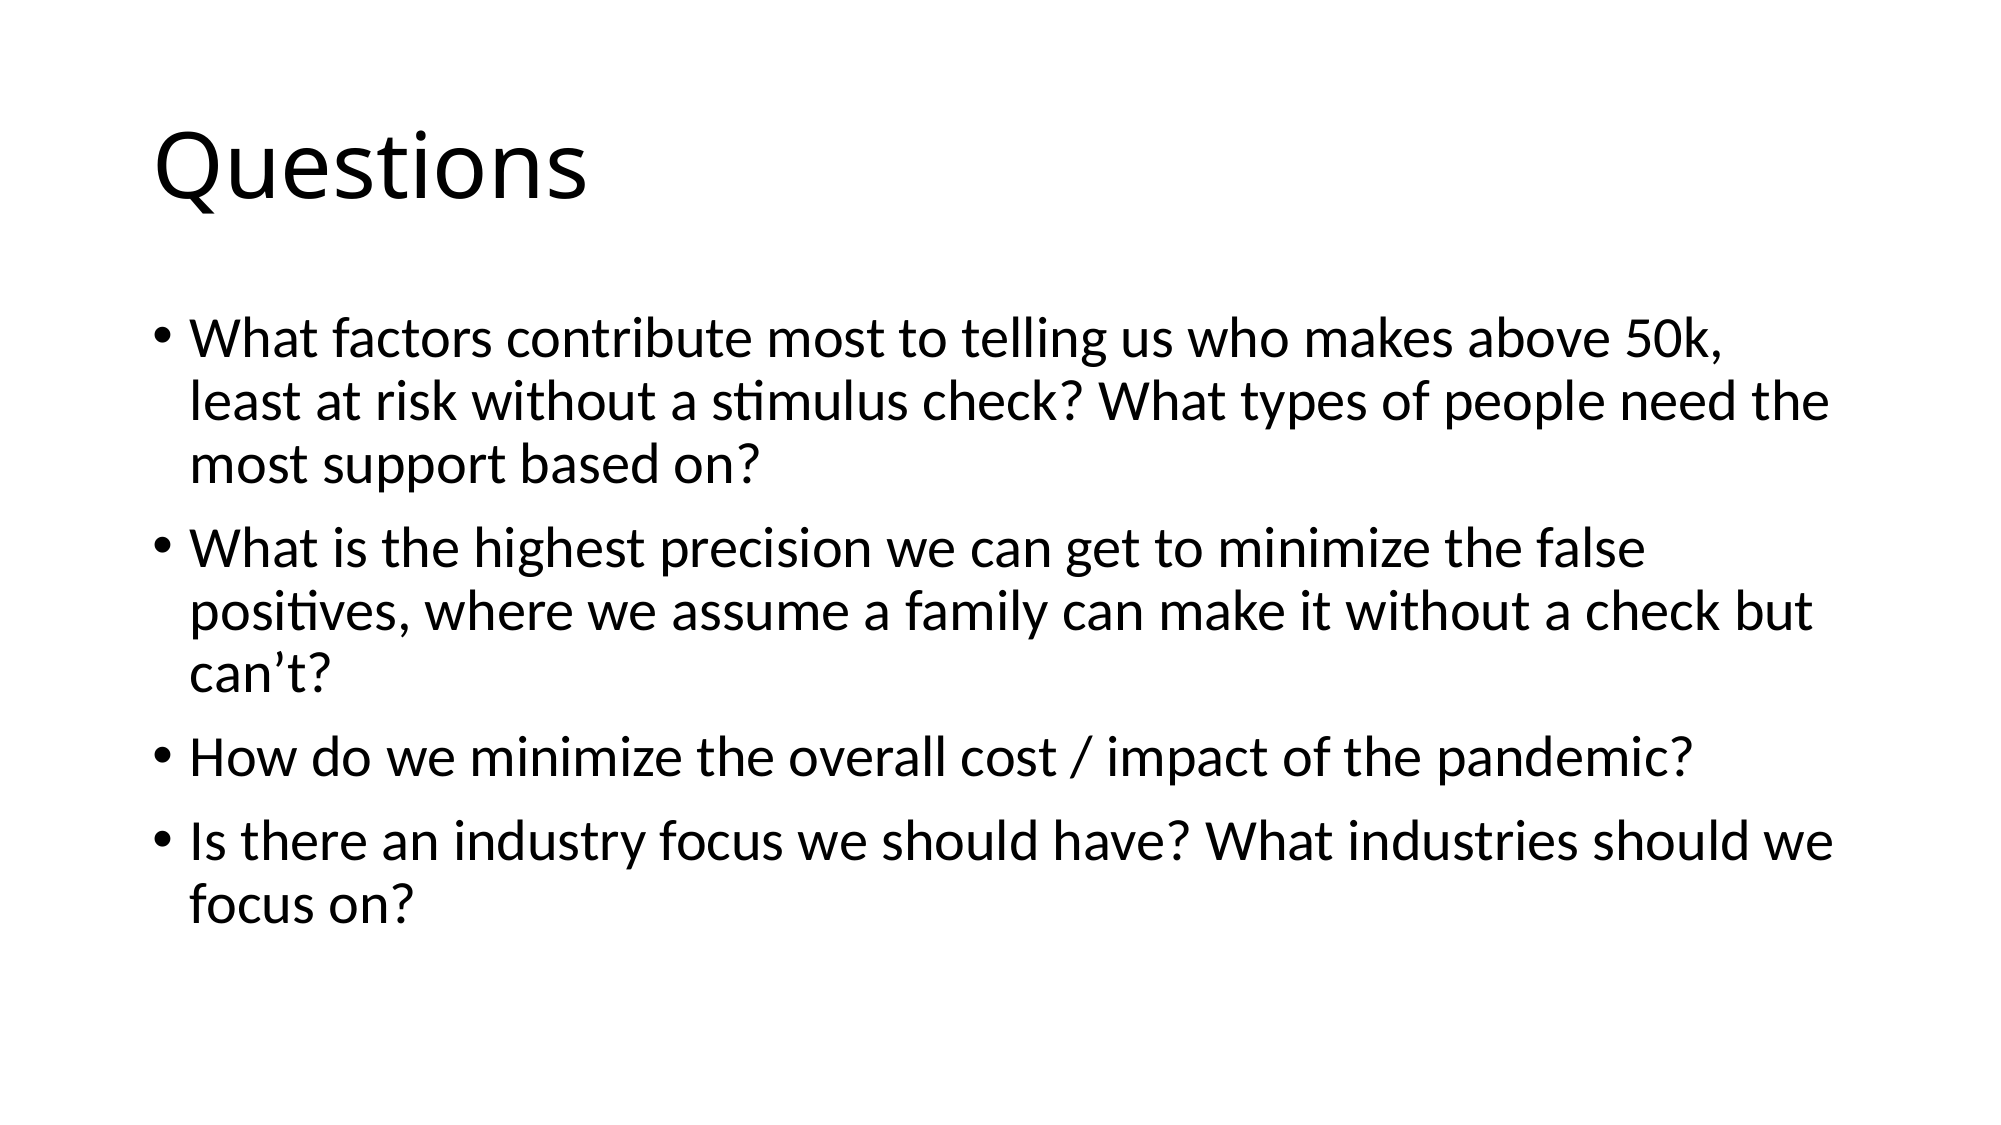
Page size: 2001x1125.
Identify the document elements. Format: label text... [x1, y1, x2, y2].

list What factors contribute most to telling us who makes above 50k, least at risk without a stimulus check? What types of people need the most support based on? What is the highest precision we can get to minimize the false positives, where we assume a family can make it without a check but can’t? How do we minimize the overall cost / impact of the pandemic? Is there an industry focus we should have? What industries should we focus on? [137, 299, 1863, 1014]
title Questions [137, 59, 1863, 278]
